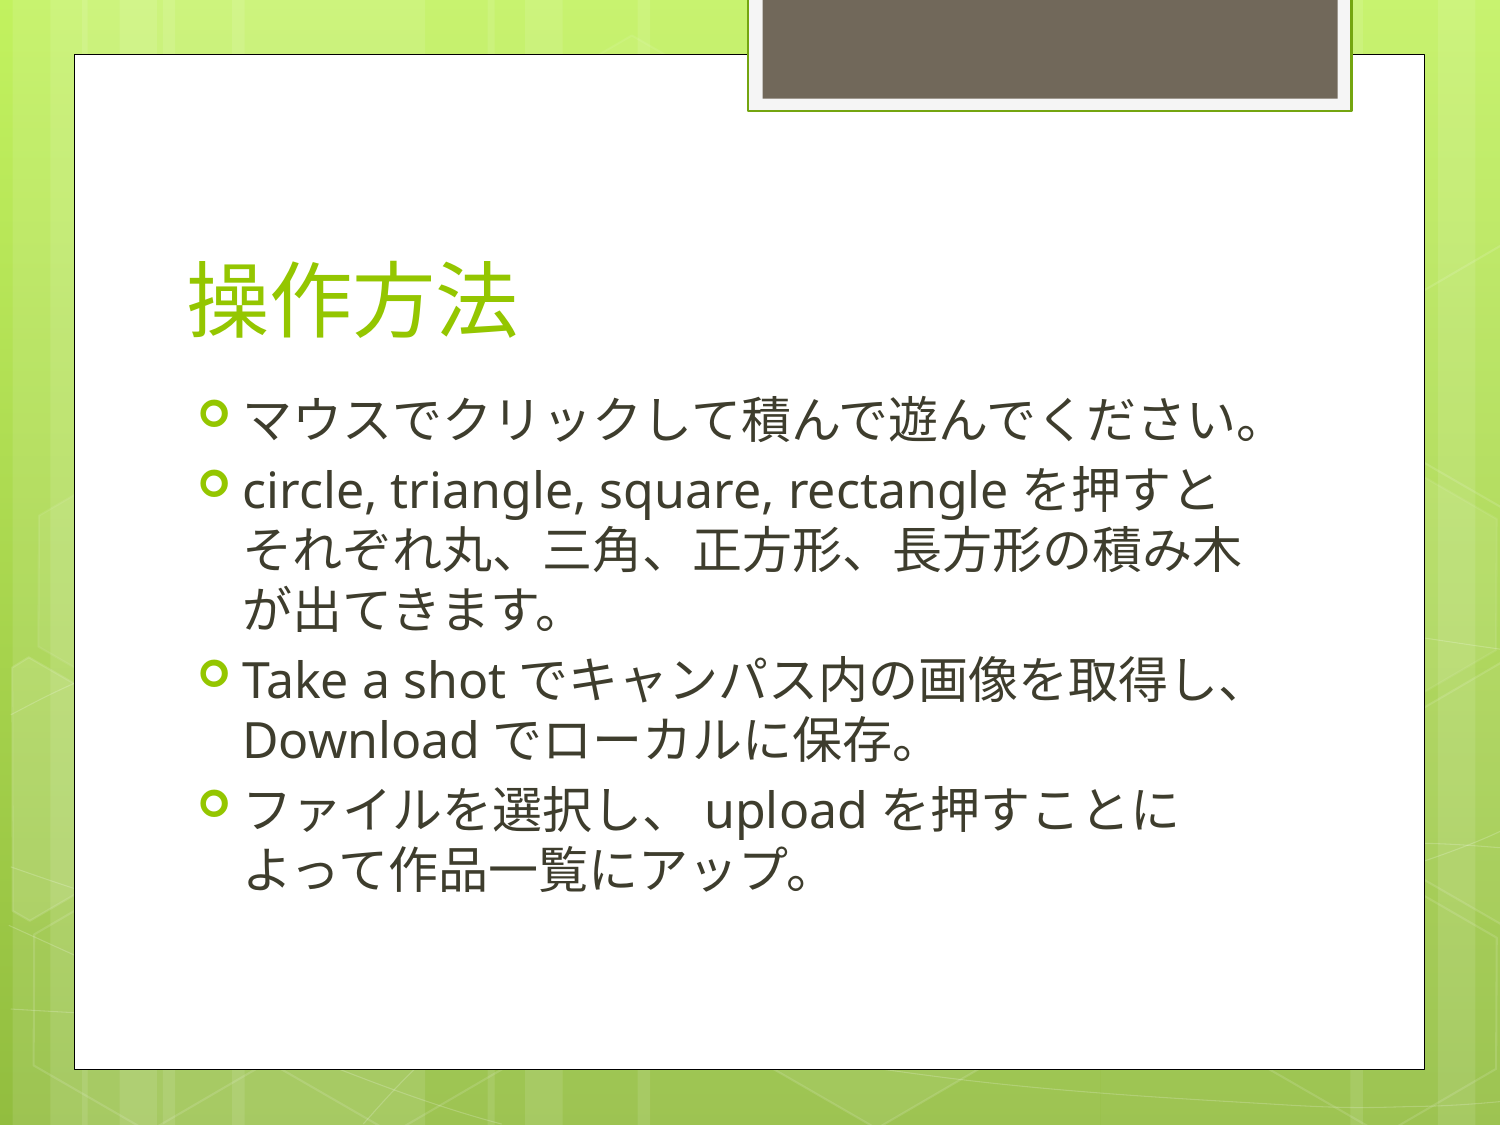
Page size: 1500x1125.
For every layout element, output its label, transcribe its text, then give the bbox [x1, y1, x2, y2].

title 操作方法 [171, 168, 1324, 357]
list マウスでクリックして積んで遊んでください。 circle, triangle, square, rectangleを押すとそれぞれ丸、三角、正方形、長方形の積み木が出てきます。 Take a shotでキャンパス内の画像を取得し、Downloadでローカルに保存。 ファイルを選択し、uploadを押すことによって作品一覧にアップ。 [171, 381, 1283, 957]
